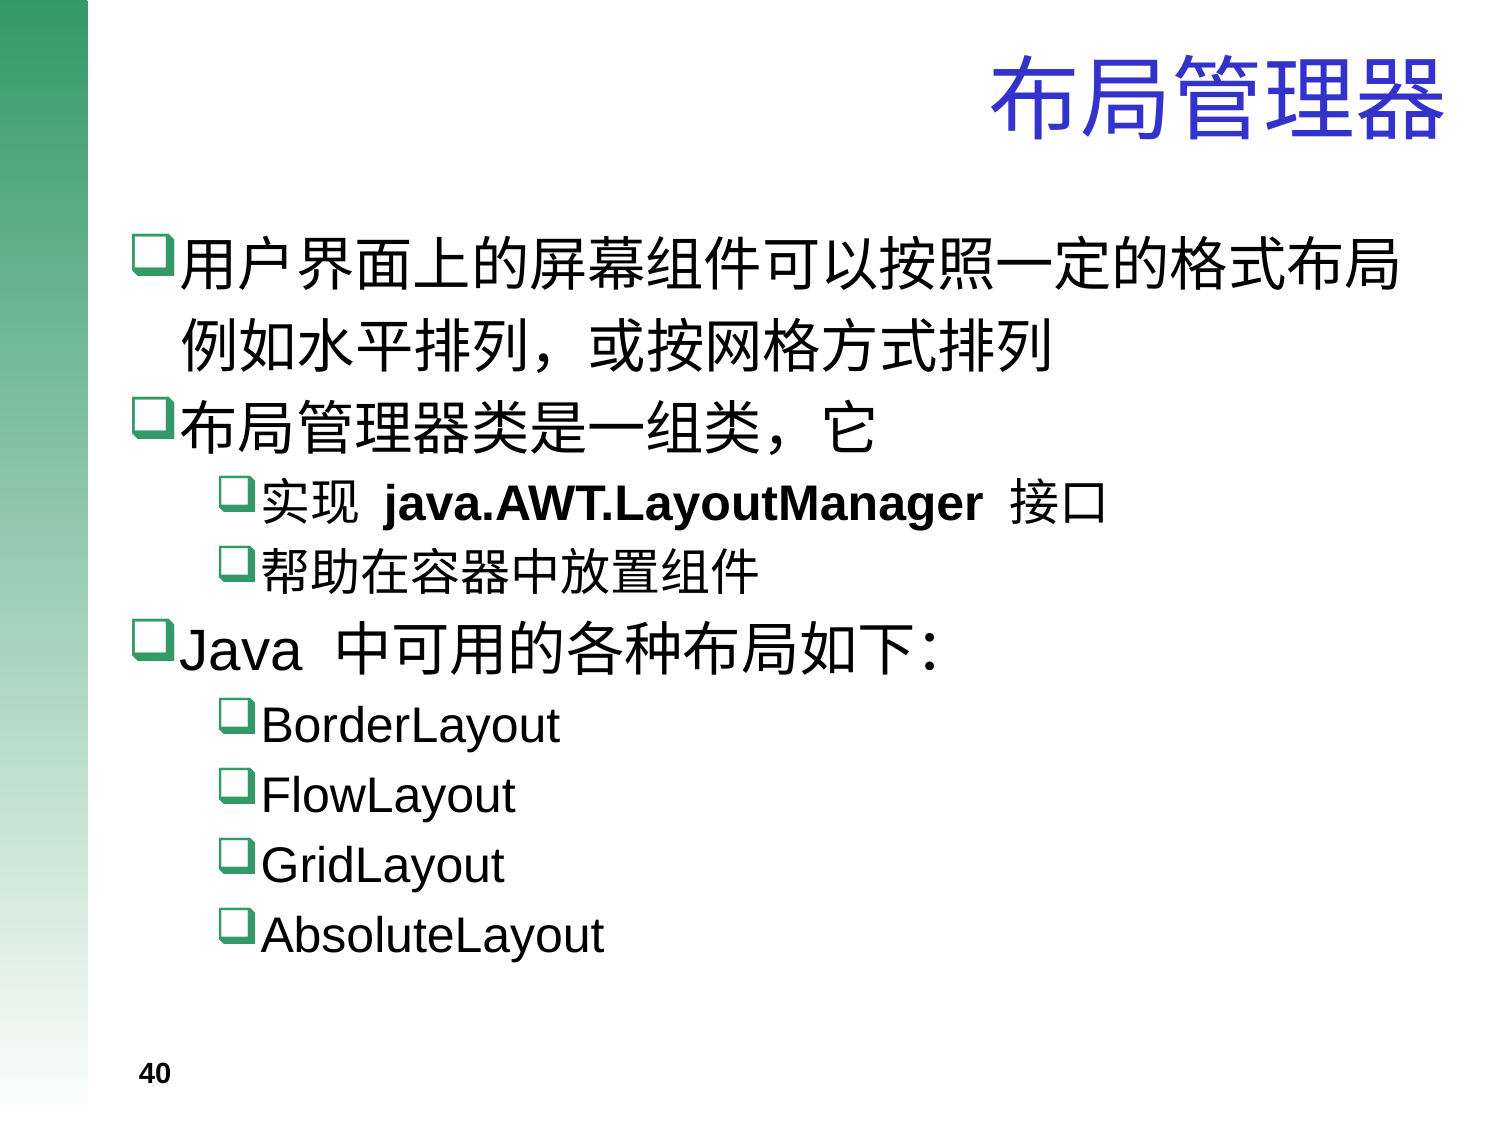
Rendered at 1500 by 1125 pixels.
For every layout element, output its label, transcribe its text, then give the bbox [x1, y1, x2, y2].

title 布局管理器 [112, 31, 1463, 161]
slide_number 40 [123, 1046, 474, 1083]
list 用户界面上的屏幕组件可以按照一定的格式布局 例如水平排列，或按网格方式排列 布局管理器类是一组类，它 实现 java.AWT.LayoutManager 接口 帮助在容器中放置组件 Java 中可用的各种布局如下： BorderLayout FlowLayout GridLayout AbsoluteLayout [112, 220, 1463, 1036]
